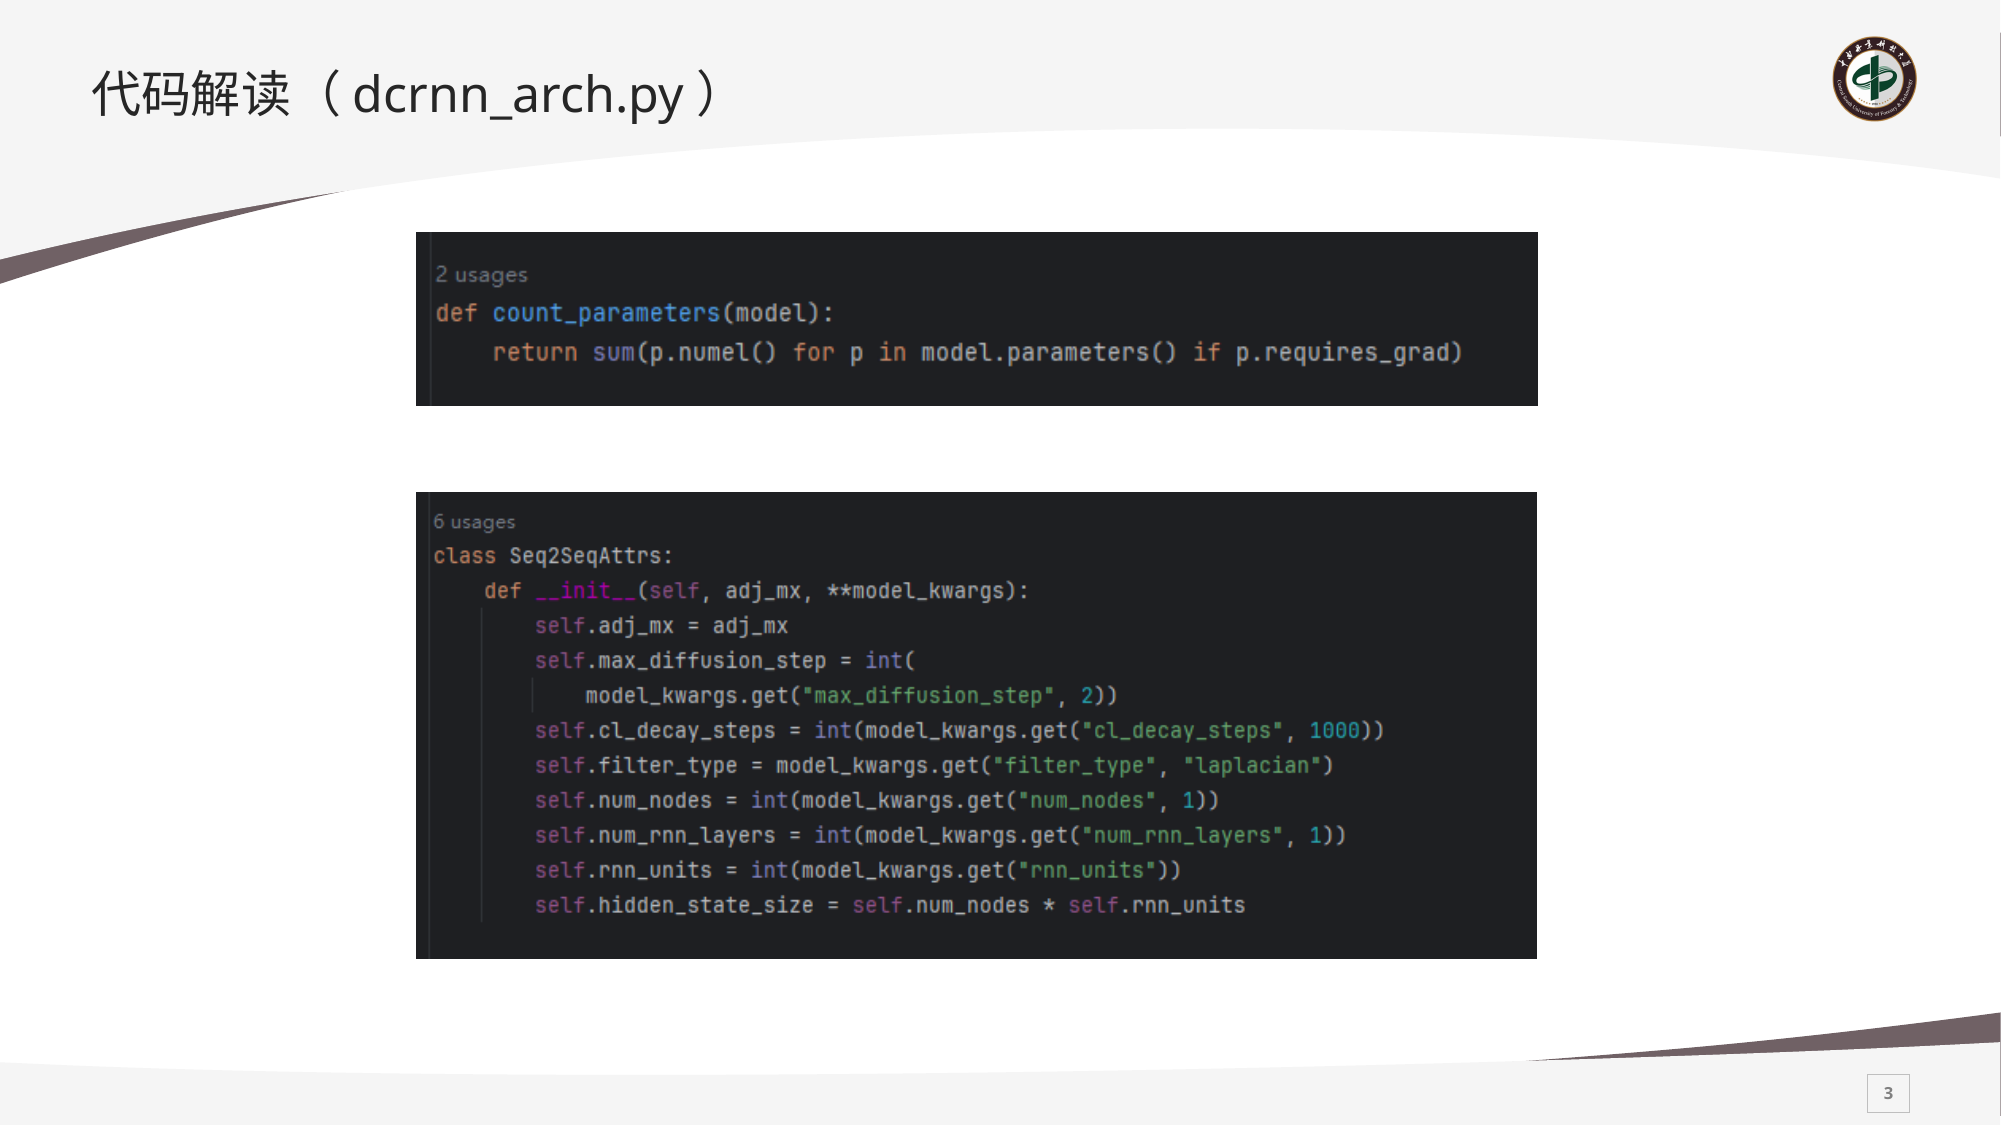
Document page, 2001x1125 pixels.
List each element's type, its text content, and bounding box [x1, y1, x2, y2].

picture [1831, 35, 1918, 123]
title 代码解读（dcrnn_arch.py） [79, 57, 1880, 146]
picture [416, 492, 1537, 959]
picture [416, 232, 1538, 406]
